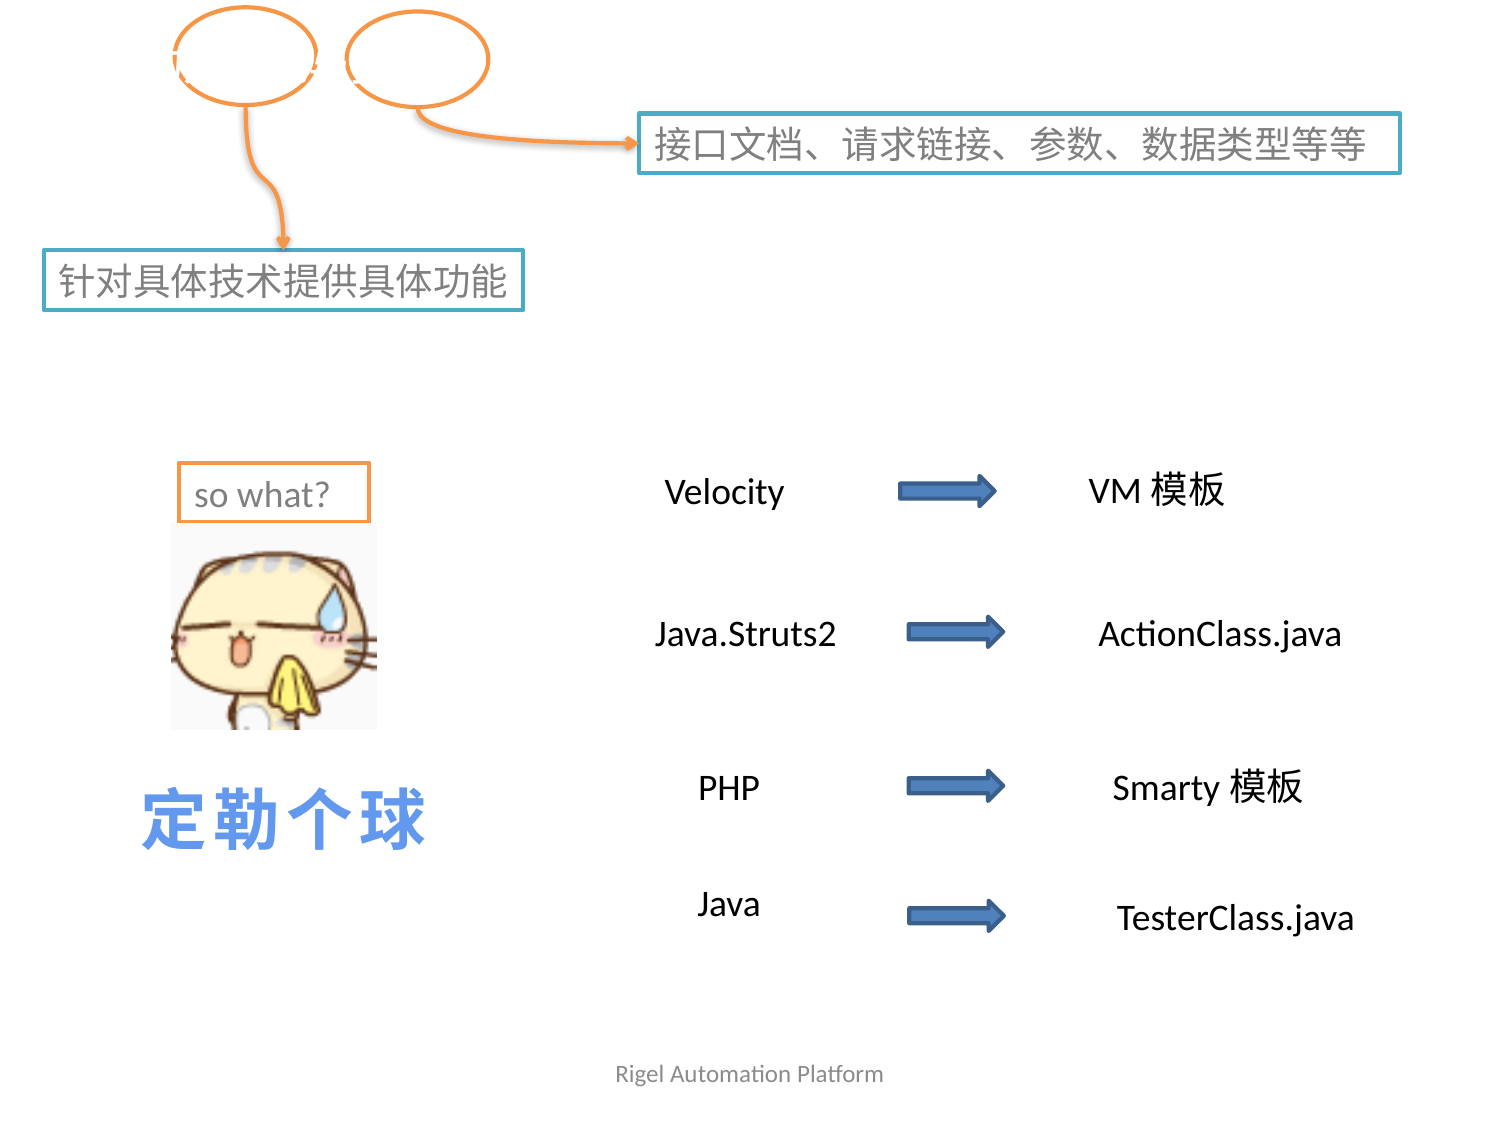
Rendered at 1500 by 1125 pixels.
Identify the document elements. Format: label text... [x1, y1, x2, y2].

text_box Velocity [649, 460, 800, 520]
text_box [358, 9, 477, 30]
text_box ActionClass.java [1083, 601, 1358, 662]
text_box [200, 96, 292, 107]
footer Rigel Automation Platform [512, 1042, 988, 1103]
text_box Java [682, 871, 776, 932]
text_box Java.Struts2 [640, 601, 852, 662]
text_box [906, 614, 1006, 649]
text_box [907, 898, 1006, 933]
text_box Smarty模板 [1097, 755, 1320, 816]
text_box 技术的具体化与抽象化 [43, 30, 491, 96]
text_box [191, 158, 338, 197]
picture [170, 523, 378, 730]
text_box [182, 5, 309, 30]
text_box 接口文档、请求链接、参数、数据类型等等 [637, 111, 1402, 175]
text_box so what? [177, 461, 371, 521]
text_box [898, 473, 997, 509]
text_box 定勒个球 [125, 770, 442, 866]
text_box [368, 96, 467, 110]
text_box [509, 14, 548, 237]
text_box VM模板 [1073, 458, 1241, 519]
text_box 针对具体技术提供具体功能 [42, 248, 525, 312]
text_box TesterClass.java [1102, 885, 1371, 946]
text_box [906, 768, 1006, 803]
text_box PHP [683, 755, 775, 816]
